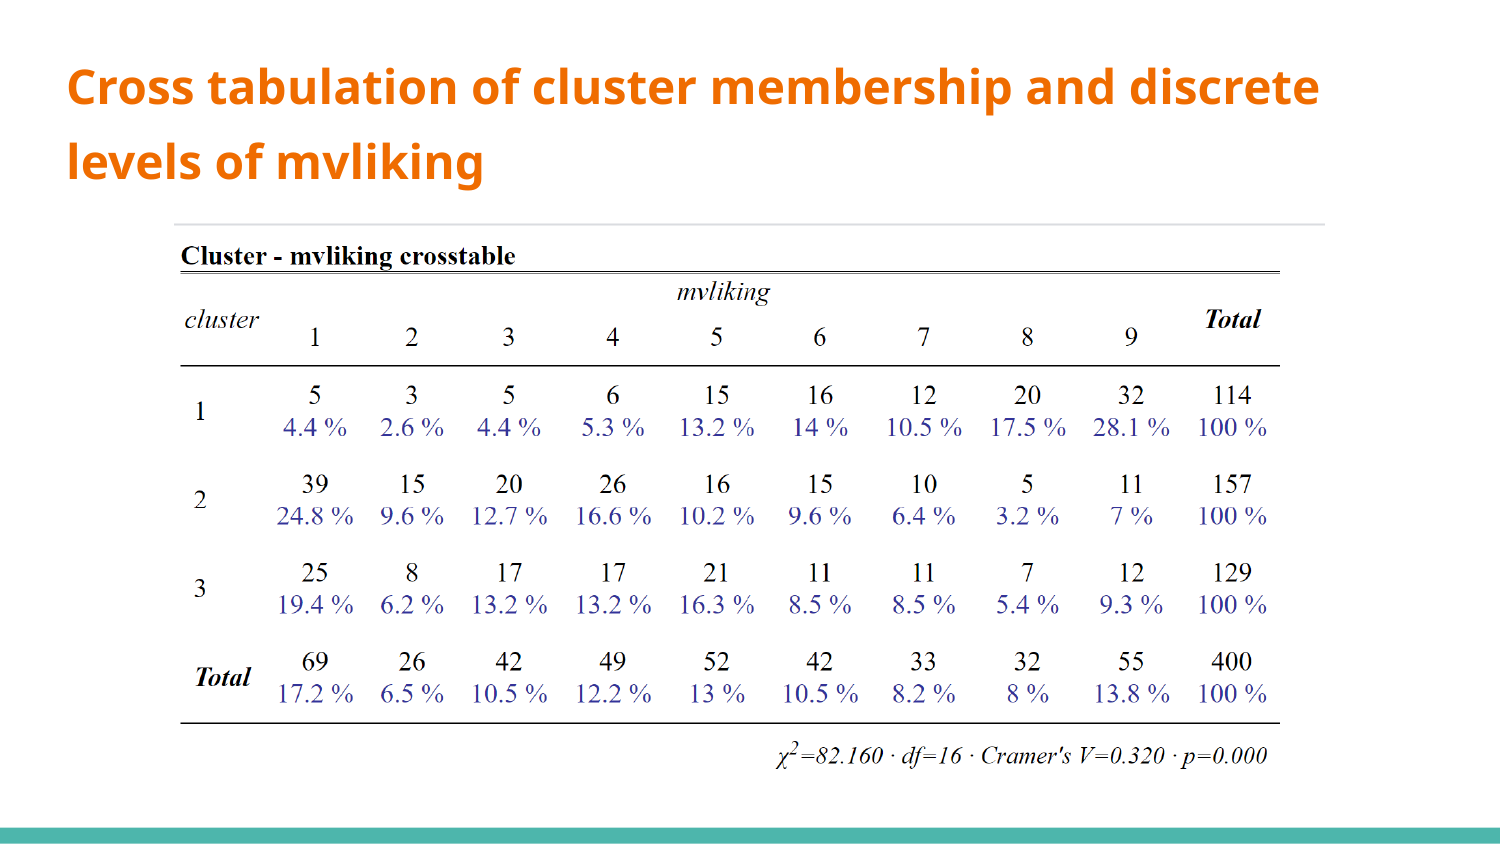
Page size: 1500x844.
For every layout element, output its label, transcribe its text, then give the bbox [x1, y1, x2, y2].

title Cross tabulation of cluster membership and discrete levels of mvliking [51, 28, 1449, 210]
picture [174, 221, 1326, 796]
